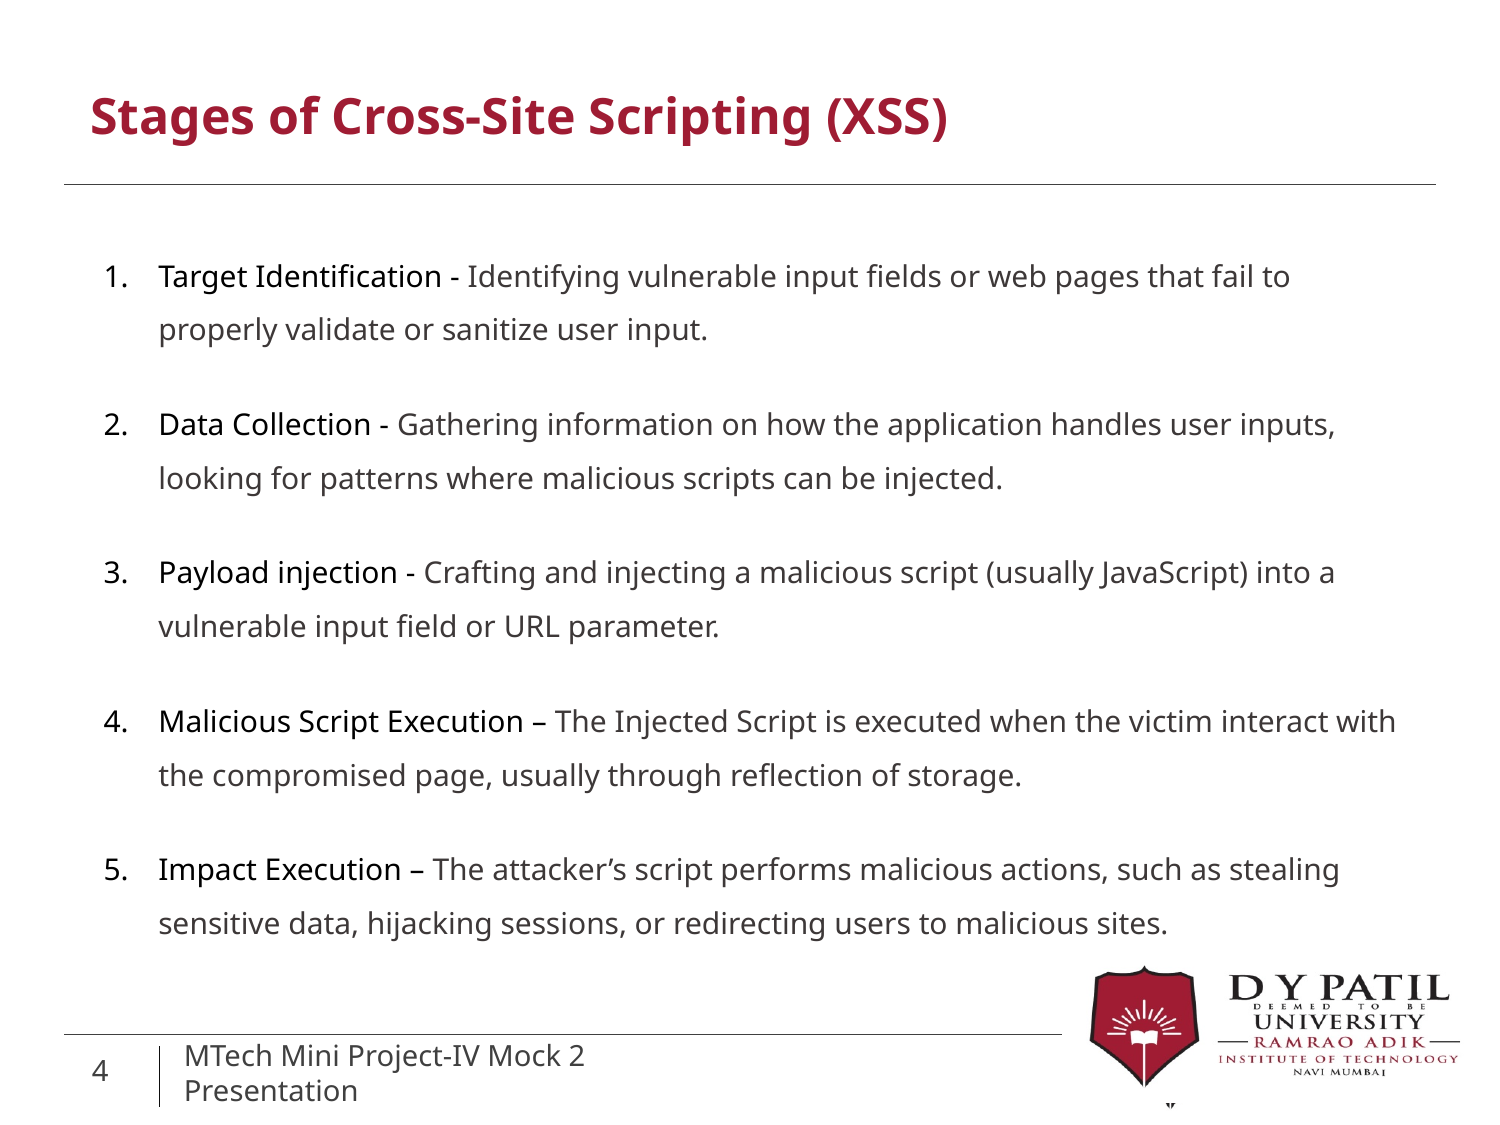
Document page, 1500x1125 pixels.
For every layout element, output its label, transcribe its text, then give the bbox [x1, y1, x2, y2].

footer MTech Mini Project-IV Mock 2 Presentation [168, 1042, 727, 1103]
title Stages of Cross-Site Scripting (XSS) [75, 45, 1425, 185]
slide_number 4 [76, 1042, 155, 1103]
picture [1062, 946, 1500, 1125]
list Target Identification - Identifying vulnerable input fields or web pages that fail to properly validate or sanitize user input. Data Collection - Gathering information on how the application handles user inputs, looking for patterns where malicious scripts can be injected. Payload injection - Crafting and injecting a malicious script (usually JavaScript) into a vulnerable input field or URL parameter. Malicious Script Execution – The Injected Script is executed when the victim interact with the compromised page, usually through reflection of storage. Impact Execution – The attacker’s script performs malicious actions, such as stealing sensitive data, hijacking sessions, or redirecting users to malicious sites. [88, 231, 1418, 953]
